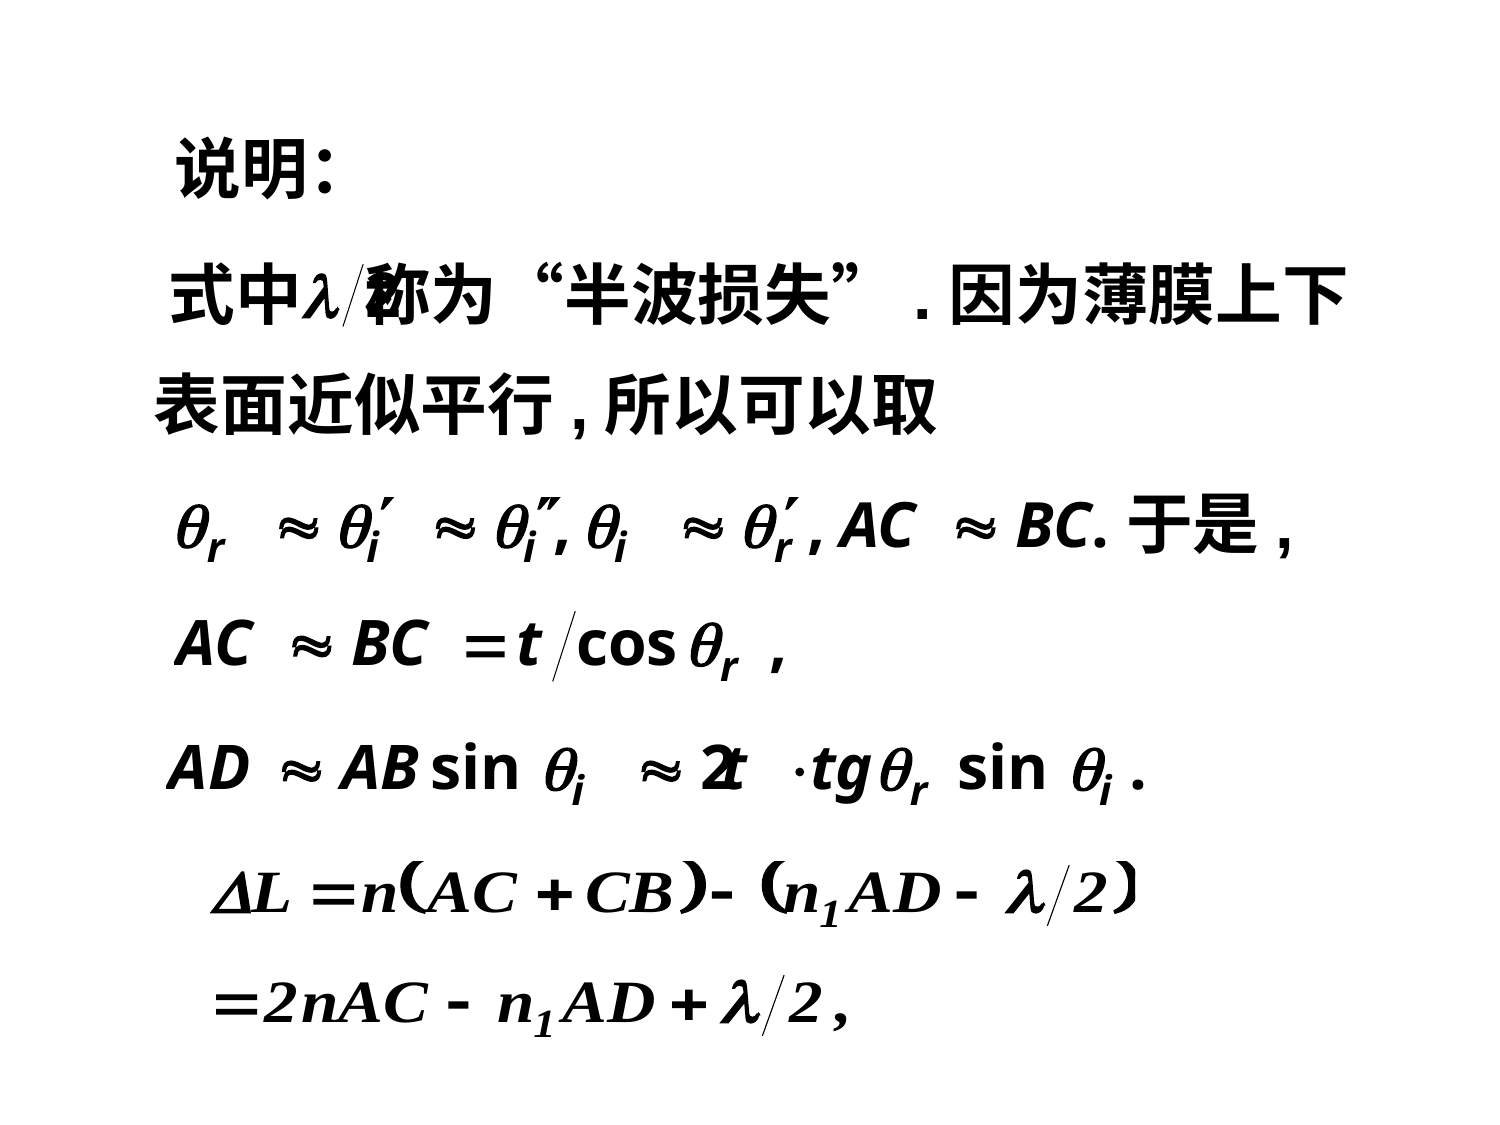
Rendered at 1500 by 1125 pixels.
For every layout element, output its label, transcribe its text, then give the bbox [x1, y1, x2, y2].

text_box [173, 488, 1110, 569]
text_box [299, 259, 400, 333]
text_box 称为“半波损失”.因为薄膜上下 [349, 245, 1379, 340]
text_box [166, 732, 1147, 811]
text_box 于是, [1114, 517, 1309, 569]
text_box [206, 860, 1136, 1042]
text_box 表面近似平行,所以可以取 [139, 355, 969, 451]
text_box 式中 [154, 245, 333, 340]
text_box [173, 606, 790, 687]
text_box 于是, [1111, 474, 1309, 516]
text_box 说明： [159, 119, 390, 215]
